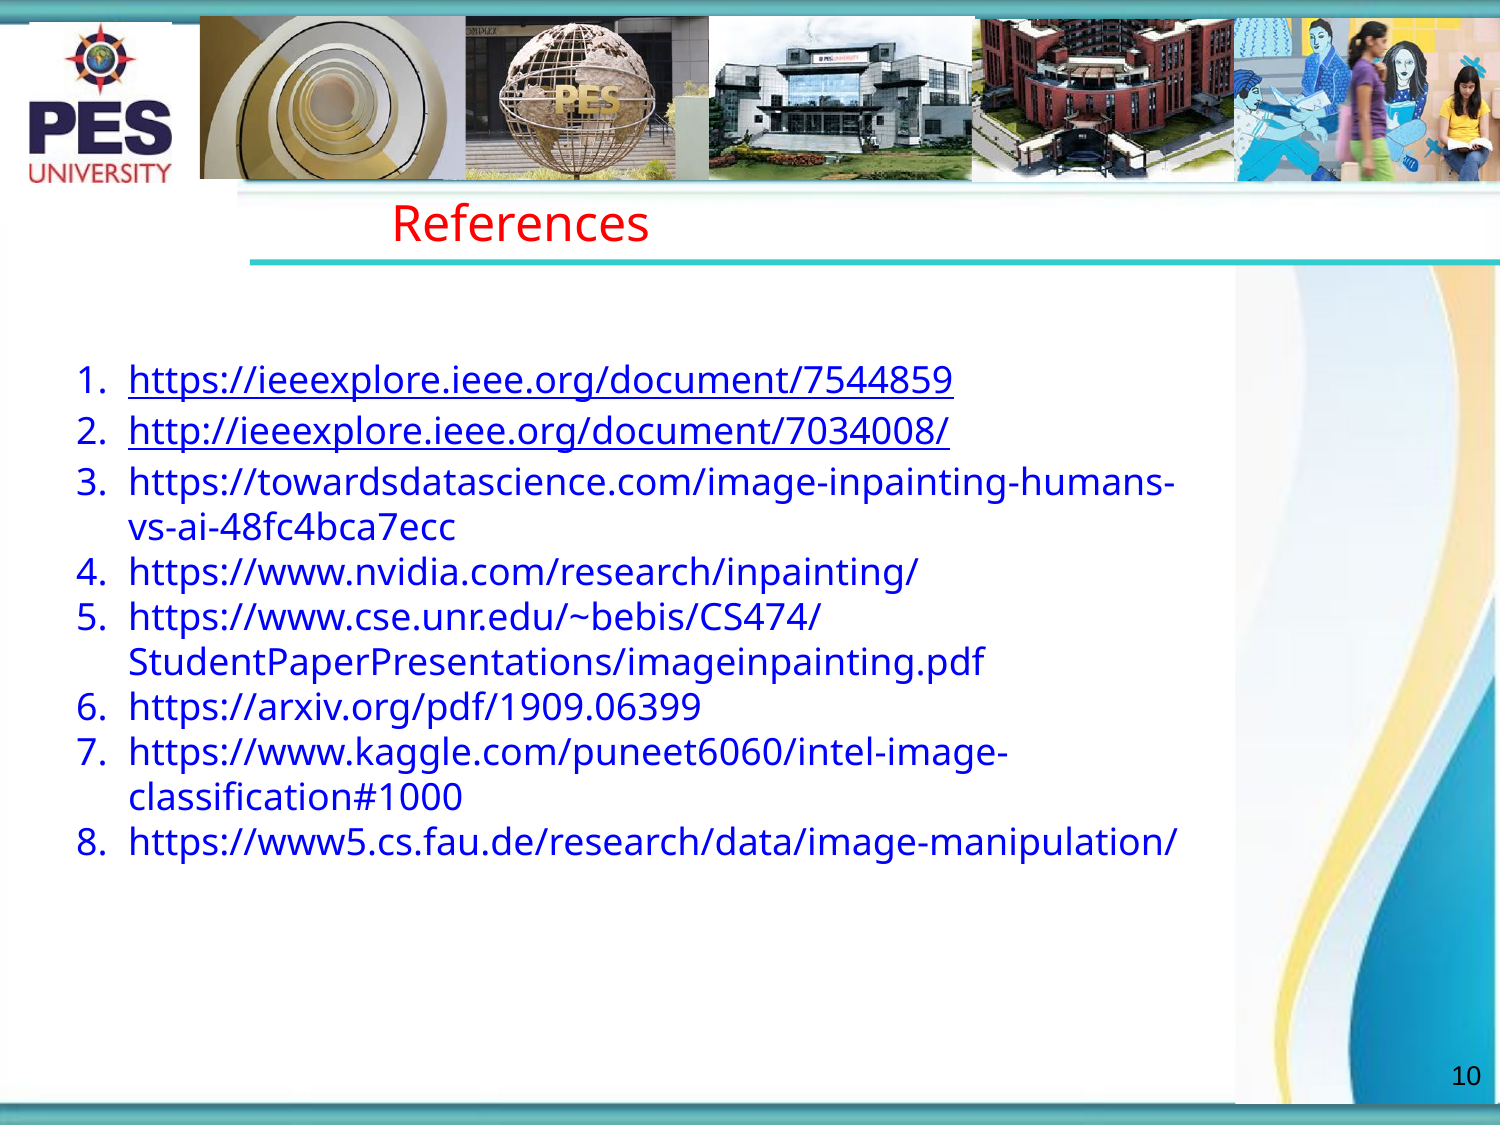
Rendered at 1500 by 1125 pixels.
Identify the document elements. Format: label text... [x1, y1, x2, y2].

picture [0, 0, 1500, 1125]
slide_number ‹#› [1443, 1052, 1486, 1087]
list https://ieeexplore.ieee.org/document/7544859 http://ieeexplore.ieee.org/document/7034008/ https://towardsdatascience.com/image-inpainting-humans-vs-ai-48fc4bca7ecc https://www.nvidia.com/research/inpainting/ https://www.cse.unr.edu/~bebis/CS474/StudentPaperPresentations/imageinpainting.pdf https://arxiv.org/pdf/1909.06399 https://www.kaggle.com/puneet6060/intel-image-classification#1000 https://www5.cs.fau.de/research/data/image-manipulation/ [53, 344, 1224, 943]
title References [389, 189, 1487, 254]
